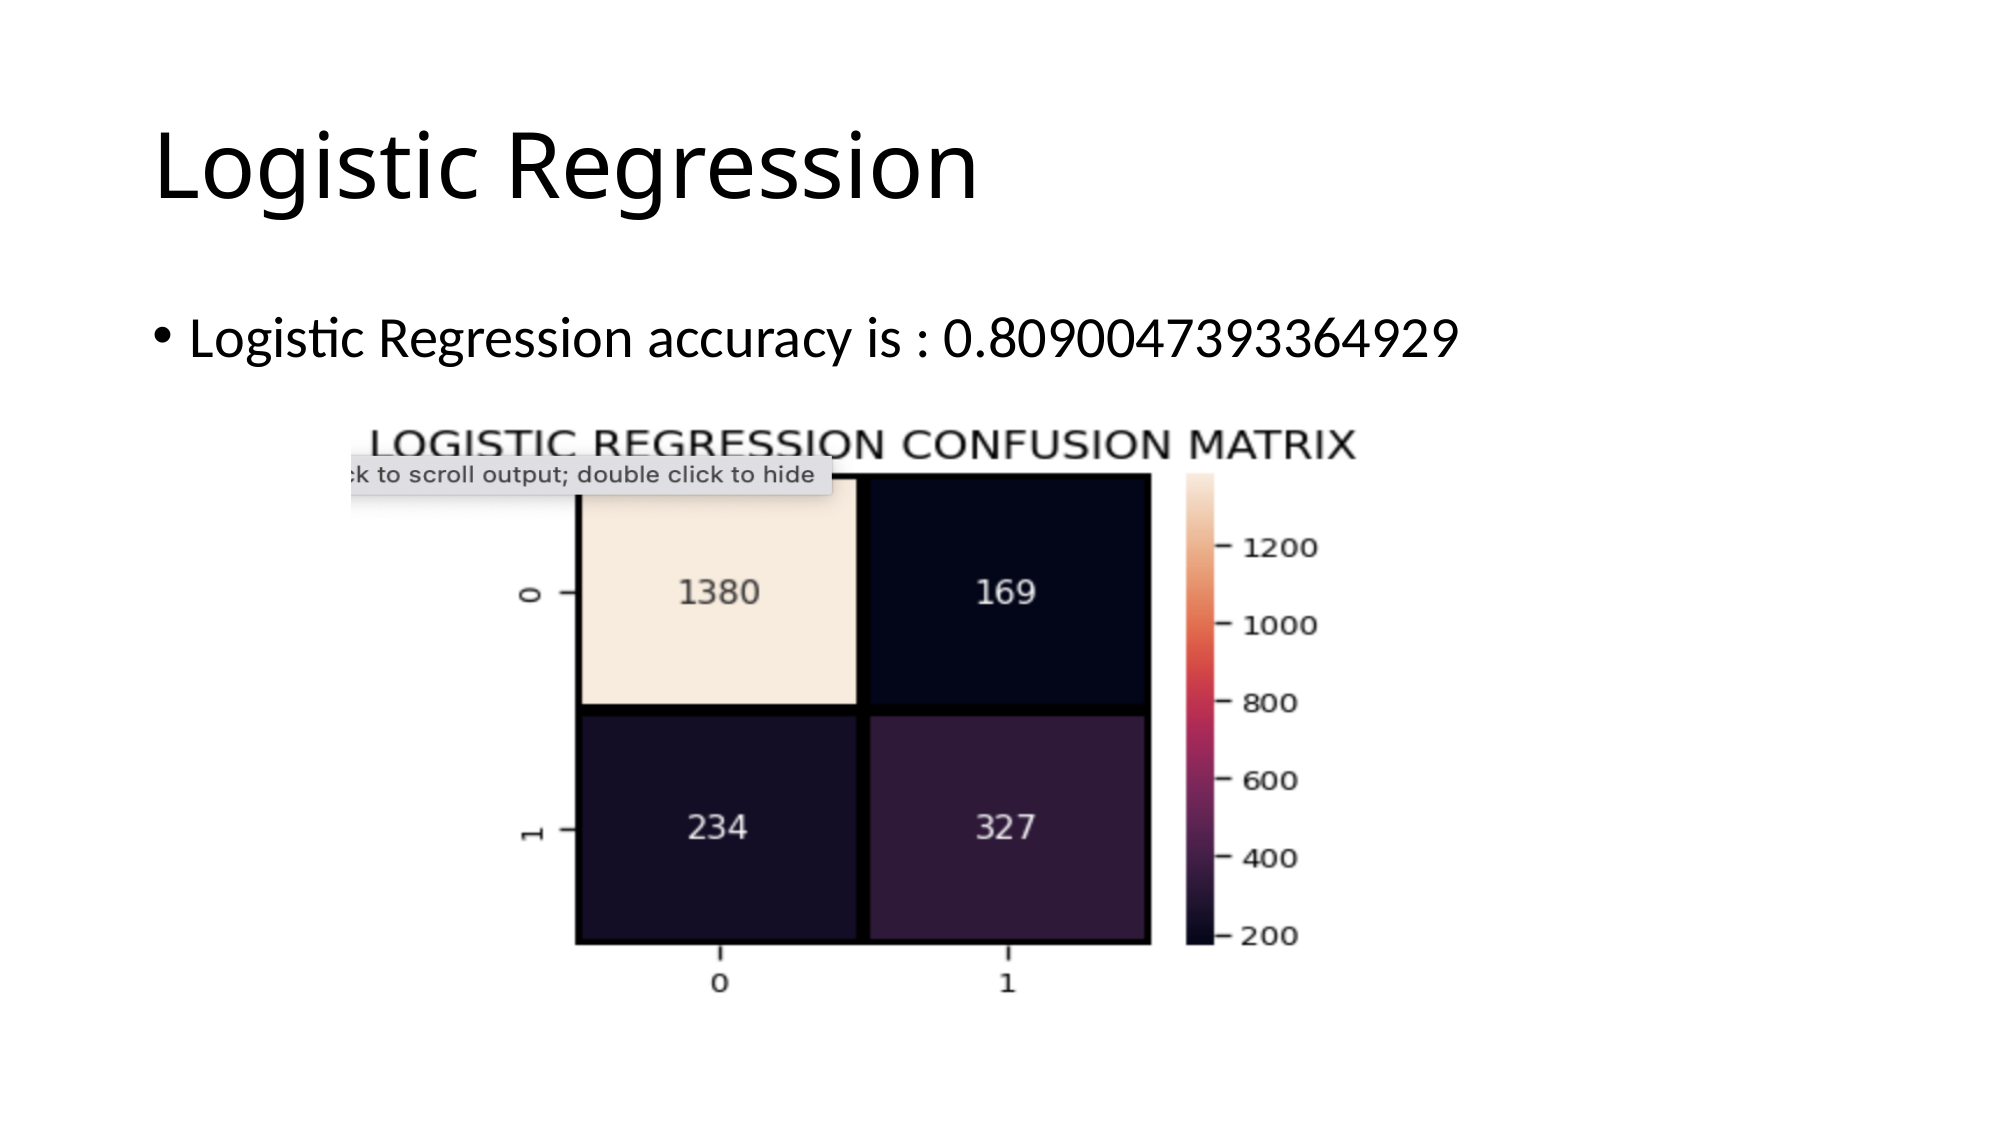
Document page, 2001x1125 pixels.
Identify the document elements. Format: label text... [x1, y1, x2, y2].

title Logistic Regression [137, 59, 1863, 278]
list Logistic Regression accuracy is : 0.8090047393364929 [137, 299, 1863, 1014]
picture [351, 417, 1529, 1036]
